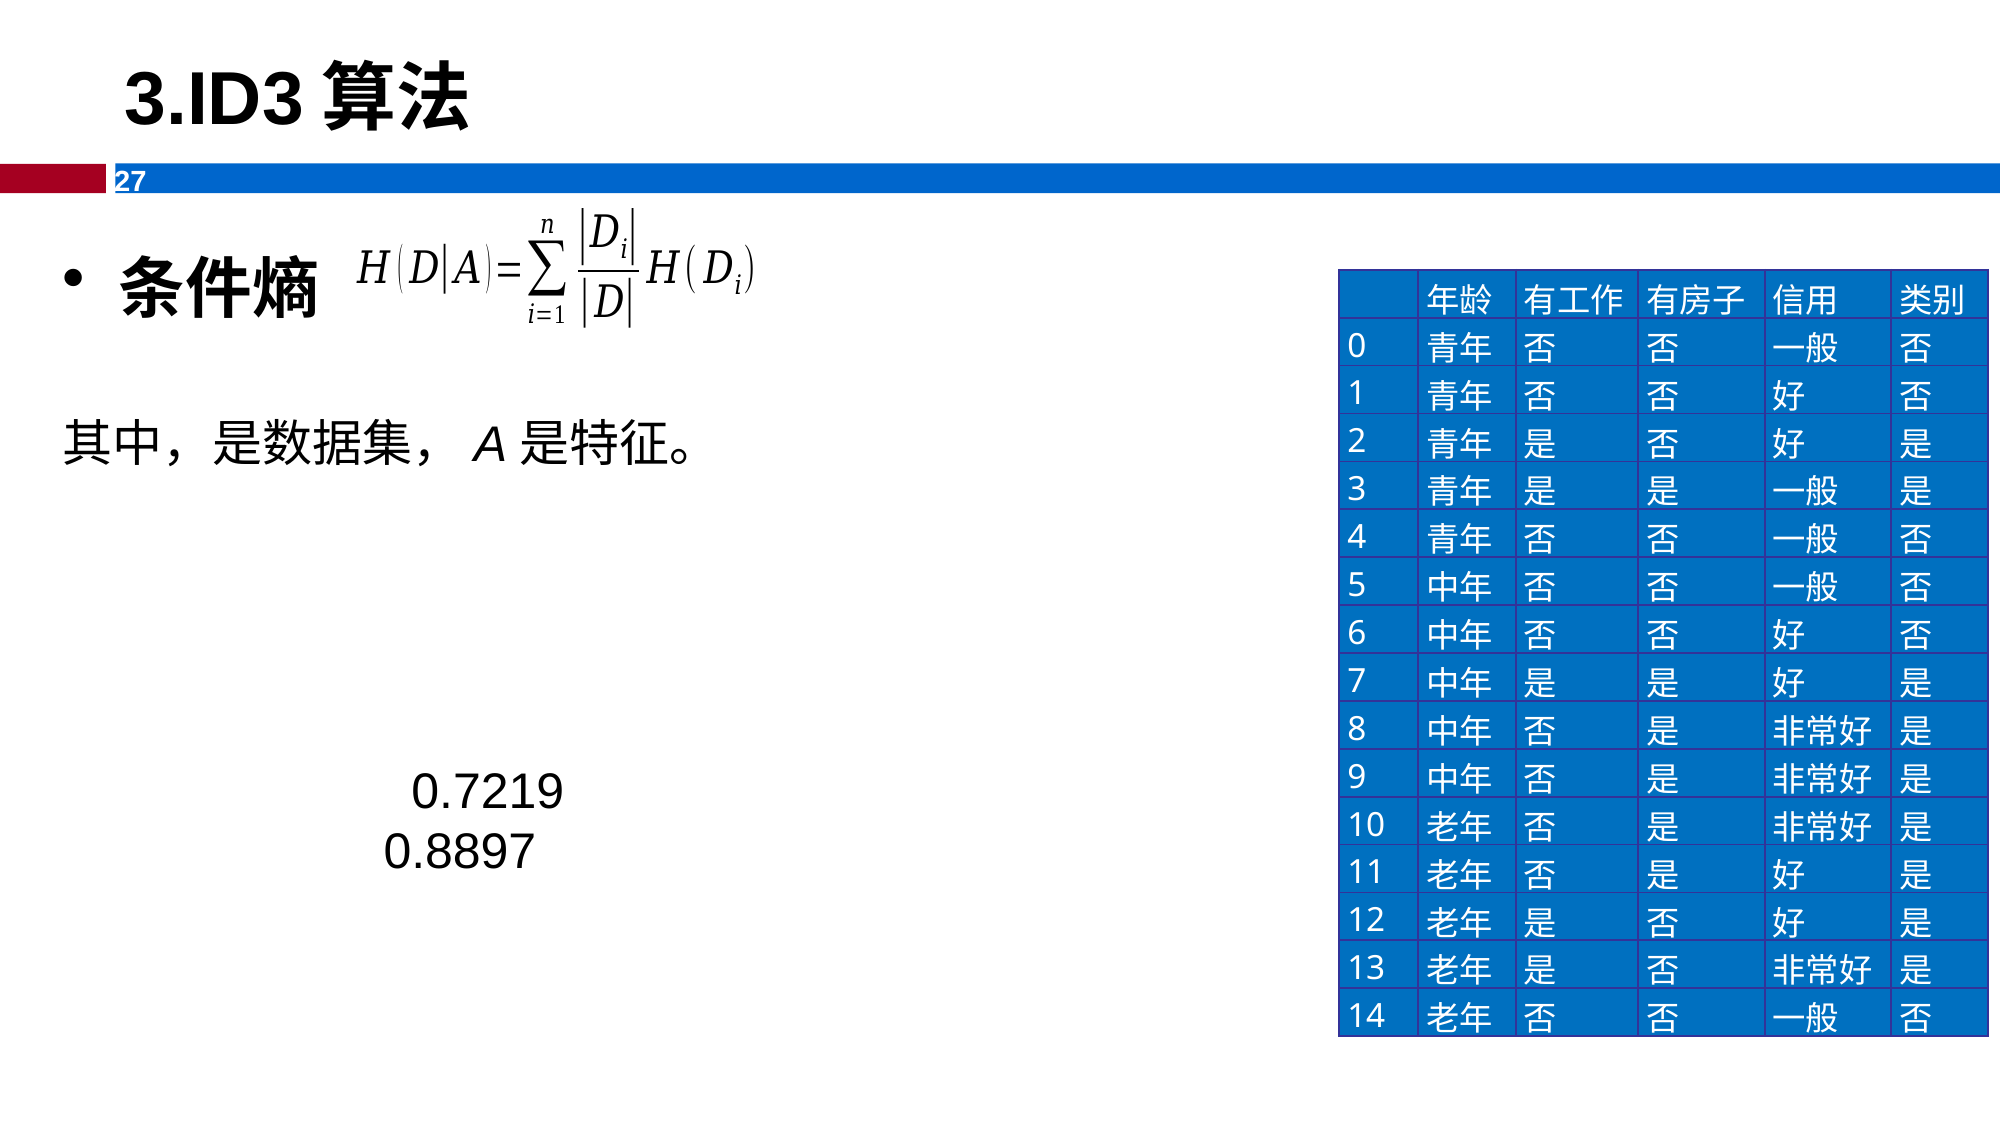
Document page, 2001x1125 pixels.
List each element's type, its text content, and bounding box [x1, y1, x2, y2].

table_cell 非常好 [1766, 798, 1890, 844]
table_cell 否 [1517, 606, 1637, 652]
table_header 有工作 [1517, 271, 1637, 317]
table_cell 9 [1340, 750, 1417, 796]
table_cell 老年 [1419, 989, 1515, 1035]
table_cell 是 [1639, 798, 1764, 844]
table_cell 8 [1340, 702, 1417, 748]
table_cell 是 [1892, 750, 1987, 796]
table_cell 10 [1340, 798, 1417, 844]
table_cell 老年 [1419, 893, 1515, 939]
table_cell 6 [1340, 606, 1417, 652]
table_cell 否 [1517, 319, 1637, 365]
table_cell 否 [1892, 606, 1987, 652]
table_cell 否 [1892, 319, 1987, 365]
table_cell 是 [1639, 702, 1764, 748]
table_header [1340, 271, 1417, 317]
table_cell 否 [1517, 702, 1637, 748]
table_cell 是 [1517, 941, 1637, 987]
table_cell 是 [1639, 845, 1764, 892]
table_cell 青年 [1419, 510, 1515, 556]
table_cell 否 [1892, 366, 1987, 413]
table_cell 中年 [1419, 702, 1515, 748]
table_cell 4 [1340, 510, 1417, 556]
table_cell 13 [1340, 941, 1417, 987]
table_cell 否 [1639, 366, 1764, 413]
table_cell 是 [1517, 462, 1637, 508]
table_cell 否 [1639, 989, 1764, 1035]
table_cell 非常好 [1766, 750, 1890, 796]
table_cell 12 [1340, 893, 1417, 939]
table_cell 否 [1892, 989, 1987, 1035]
table_cell 老年 [1419, 798, 1515, 844]
table_cell 是 [1639, 750, 1764, 796]
table_cell 否 [1639, 941, 1764, 987]
table_cell 青年 [1419, 319, 1515, 365]
table_cell 青年 [1419, 462, 1515, 508]
table_cell 是 [1892, 702, 1987, 748]
table_cell 0 [1340, 319, 1417, 365]
table_cell 是 [1517, 654, 1637, 700]
table_cell 好 [1766, 654, 1890, 700]
table_cell 是 [1639, 654, 1764, 700]
table_header 信用 [1766, 271, 1890, 317]
table_cell 否 [1517, 558, 1637, 604]
table_cell 一般 [1766, 558, 1890, 604]
table_cell 老年 [1419, 845, 1515, 892]
list 条件熵 [48, 238, 1939, 1005]
table_cell 否 [1639, 606, 1764, 652]
table_cell 否 [1517, 750, 1637, 796]
table_cell 1 [1340, 366, 1417, 413]
table_header 有房子 [1639, 271, 1764, 317]
table_cell 否 [1639, 558, 1764, 604]
table_cell 是 [1892, 654, 1987, 700]
table_cell 否 [1517, 366, 1637, 413]
table_cell 是 [1892, 462, 1987, 508]
table_cell 否 [1639, 893, 1764, 939]
table_cell 是 [1892, 941, 1987, 987]
table_cell 好 [1766, 366, 1890, 413]
table_cell 中年 [1419, 750, 1515, 796]
table_cell 一般 [1766, 319, 1890, 365]
table_cell 一般 [1766, 989, 1890, 1035]
table_cell 非常好 [1766, 702, 1890, 748]
table_cell 否 [1639, 510, 1764, 556]
table_cell 是 [1892, 845, 1987, 892]
table_cell 是 [1639, 462, 1764, 508]
table_cell 中年 [1419, 654, 1515, 700]
table_cell 否 [1517, 845, 1637, 892]
table_cell 5 [1340, 558, 1417, 604]
table_cell 14 [1340, 989, 1417, 1035]
table_cell 青年 [1419, 366, 1515, 413]
table_cell 青年 [1419, 414, 1515, 461]
table_cell 否 [1517, 798, 1637, 844]
table_cell 7 [1340, 654, 1417, 700]
table_cell 好 [1766, 606, 1890, 652]
table_header 年龄 [1419, 271, 1515, 317]
table_cell 否 [1517, 510, 1637, 556]
table_cell 好 [1766, 414, 1890, 461]
table_cell 是 [1517, 414, 1637, 461]
table_cell 否 [1892, 558, 1987, 604]
table_cell 否 [1639, 414, 1764, 461]
table_cell 否 [1892, 510, 1987, 556]
table_cell 否 [1639, 319, 1764, 365]
table_cell 好 [1766, 893, 1890, 939]
table_cell 好 [1766, 845, 1890, 892]
table_cell 一般 [1766, 462, 1890, 508]
table_cell 老年 [1419, 941, 1515, 987]
table_cell 非常好 [1766, 941, 1890, 987]
table_cell 3 [1340, 462, 1417, 508]
table_header 类别 [1892, 271, 1987, 317]
table_cell 否 [1517, 989, 1637, 1035]
table_cell 11 [1340, 845, 1417, 892]
table_cell 是 [1892, 893, 1987, 939]
table_cell 中年 [1419, 558, 1515, 604]
table_cell 是 [1517, 893, 1637, 939]
table_cell 是 [1892, 798, 1987, 844]
table_cell 一般 [1766, 510, 1890, 556]
table_cell 是 [1892, 414, 1987, 461]
table_cell 2 [1340, 414, 1417, 461]
table_cell 中年 [1419, 606, 1515, 652]
title 3.ID3算法 [109, 38, 2000, 150]
